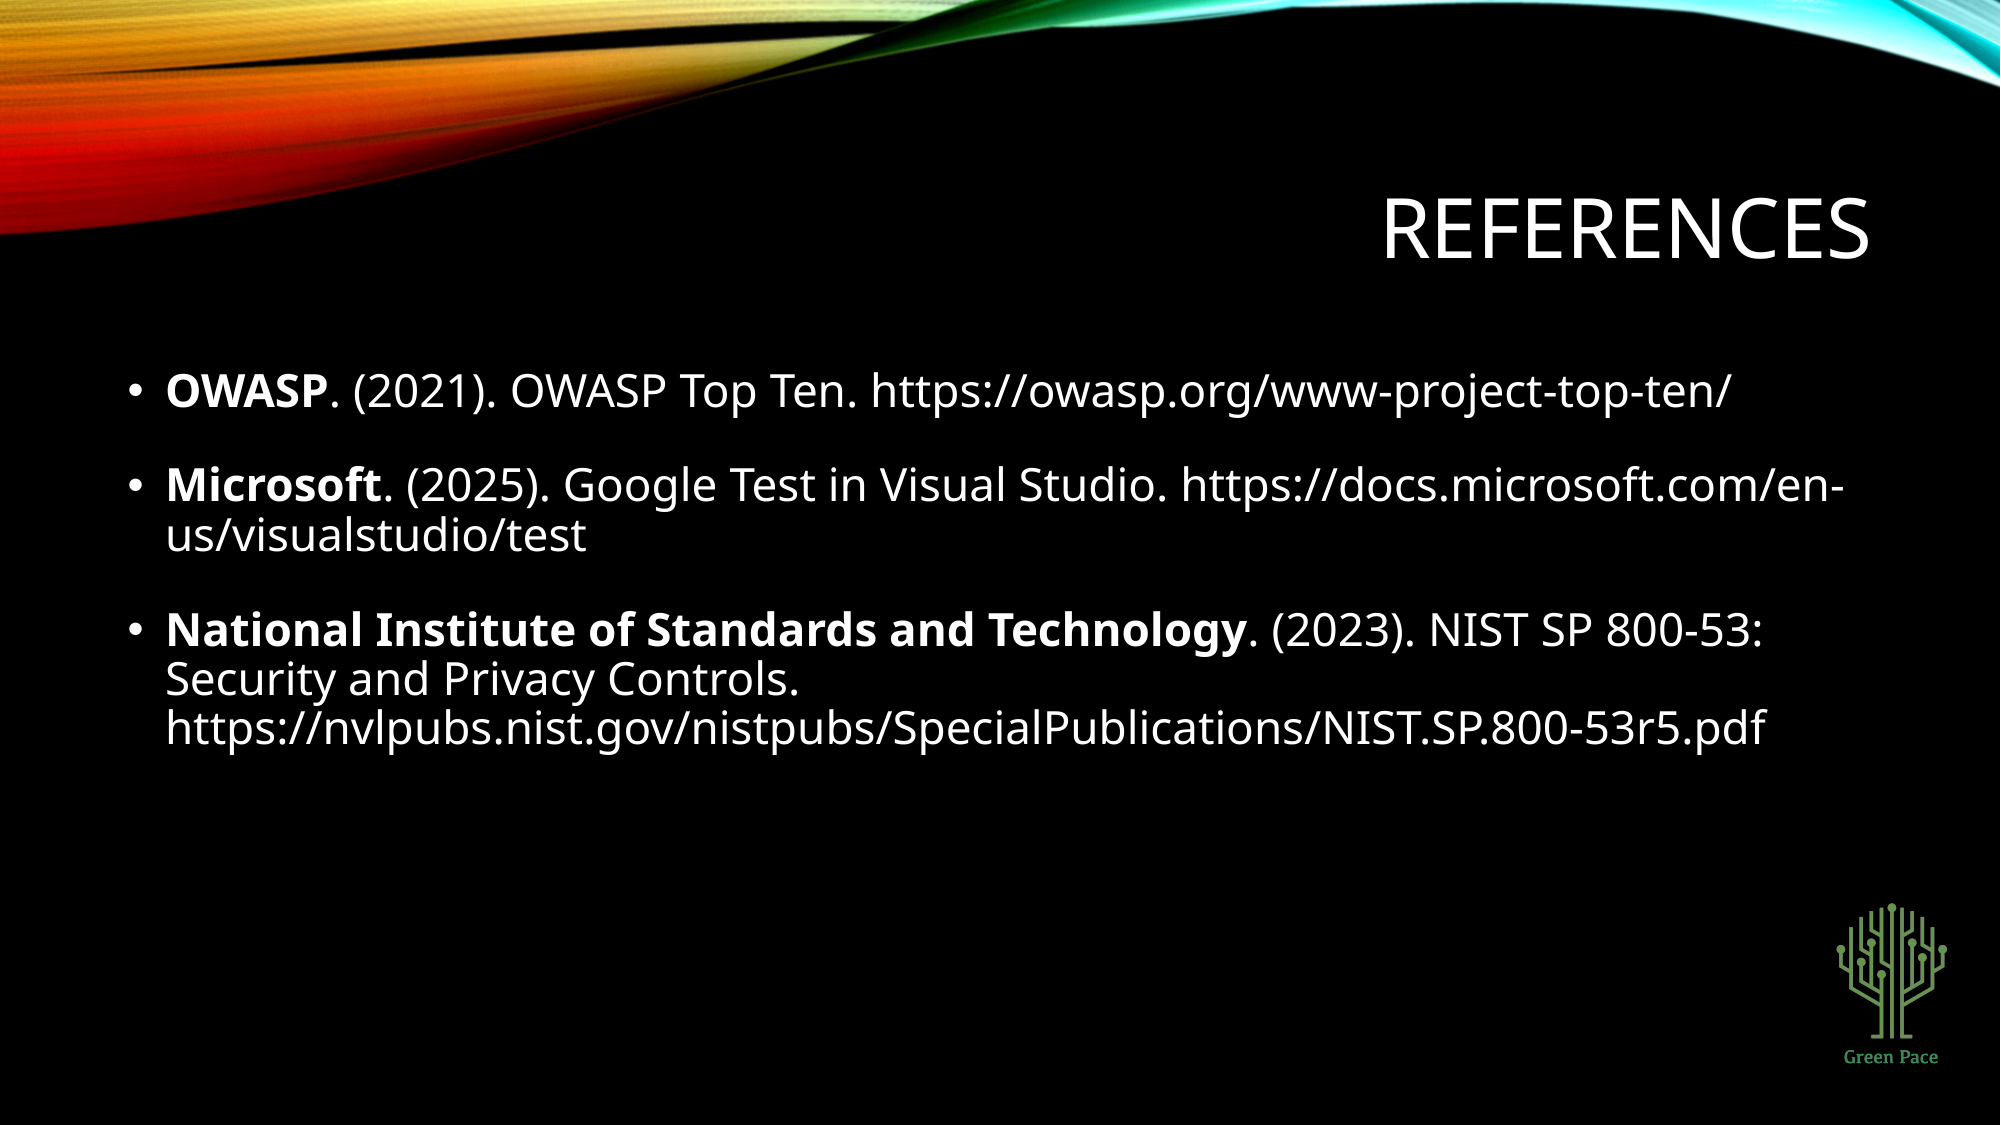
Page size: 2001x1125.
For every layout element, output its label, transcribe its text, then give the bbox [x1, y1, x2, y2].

picture [0, 0, 2000, 237]
picture [1817, 892, 1964, 1082]
title REFERENCES [474, 125, 1888, 338]
list OWASP. (2021). OWASP Top Ten. https://owasp.org/www-project-top-ten/ Microsoft. (2025). Google Test in Visual Studio. https://docs.microsoft.com/en-us/visualstudio/test National Institute of Standards and Technology. (2023). NIST SP 800-53: Security and Privacy Controls. https://nvlpubs.nist.gov/nistpubs/SpecialPublications/NIST.SP.800-53r5.pdf [112, 360, 1888, 1021]
